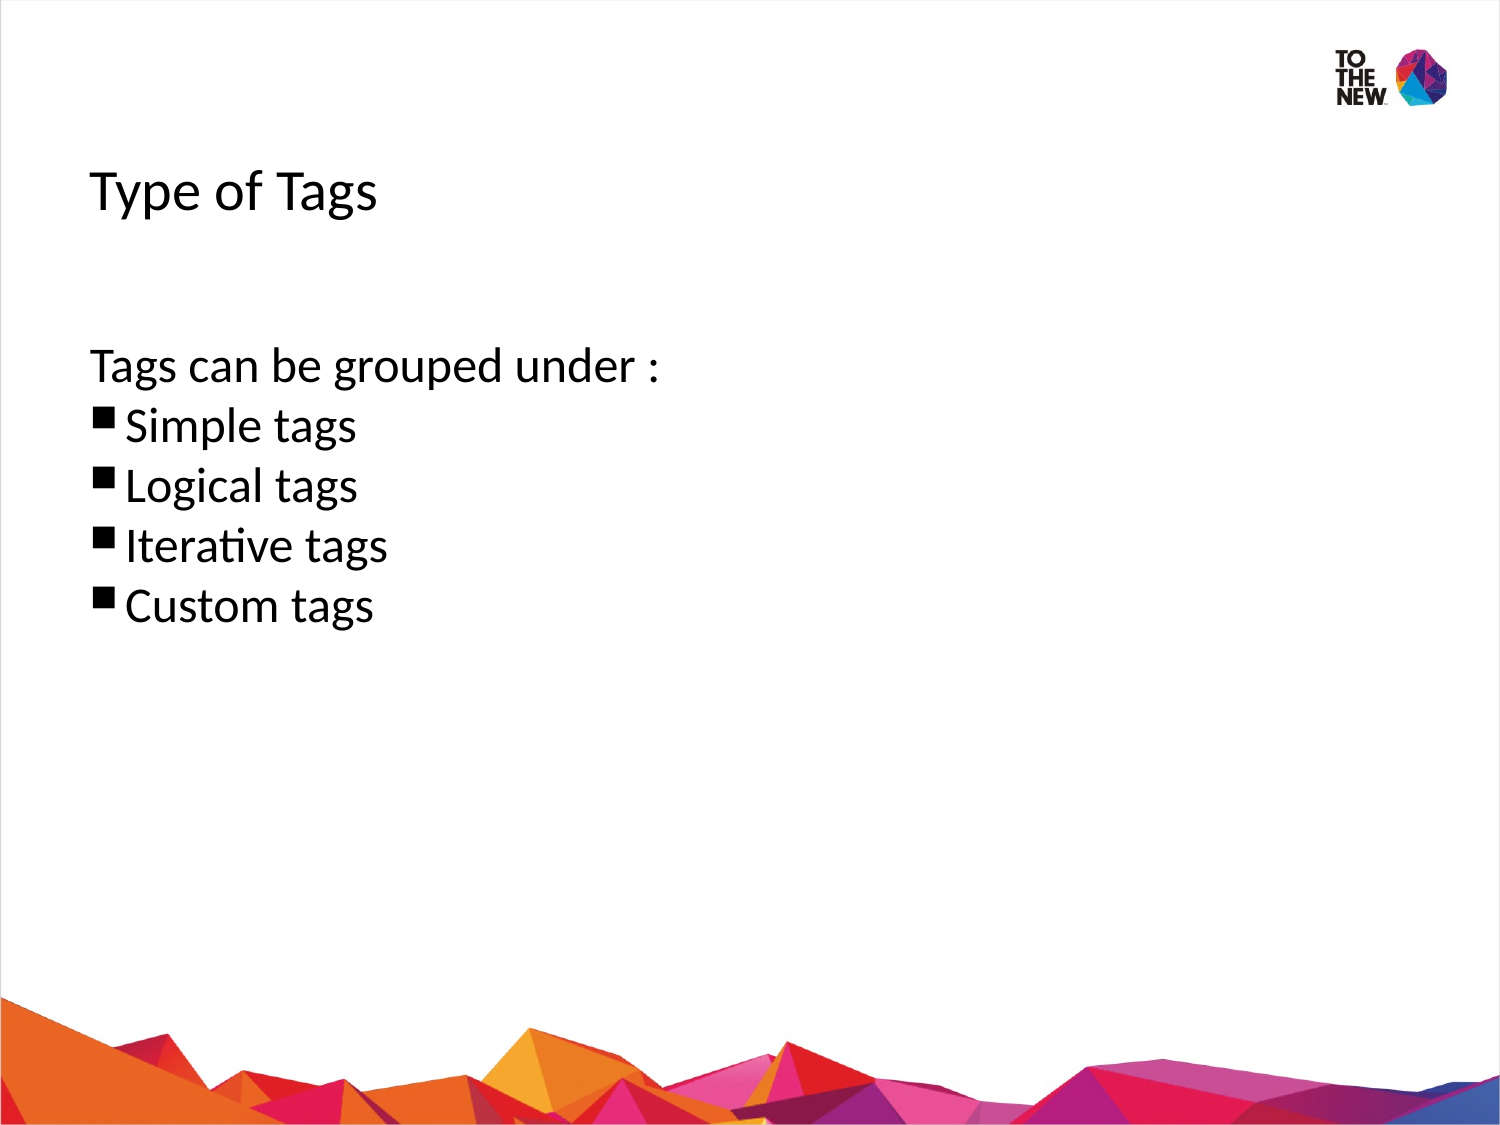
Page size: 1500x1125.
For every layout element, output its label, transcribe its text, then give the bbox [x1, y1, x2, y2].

text_box Tags can be grouped under : Simple tags Logical tags Iterative tags Custom tags [74, 324, 1425, 963]
text_box Type of Tags [74, 74, 1425, 300]
picture [0, 0, 1500, 1125]
